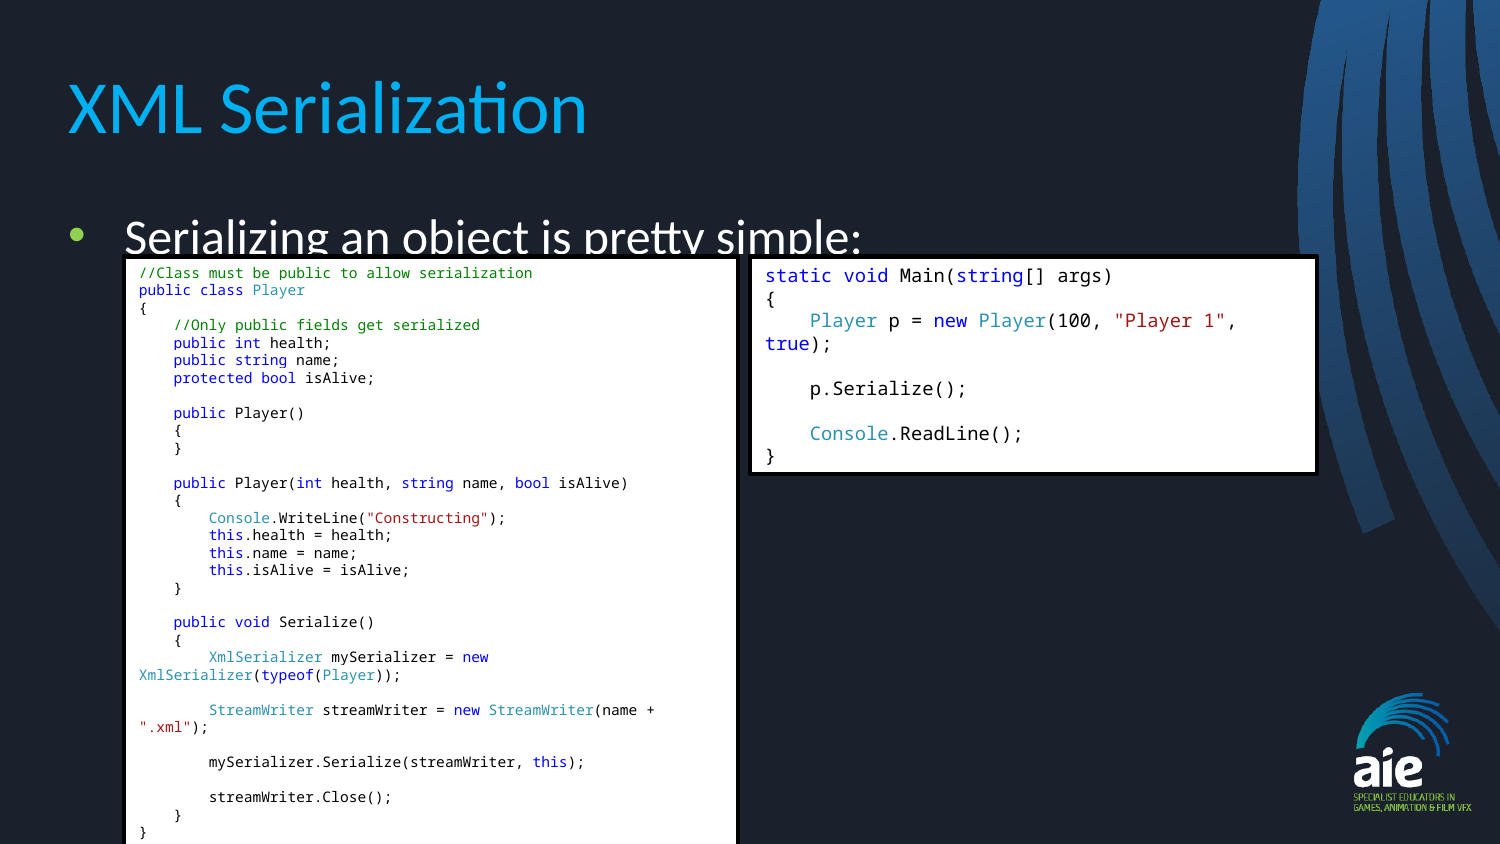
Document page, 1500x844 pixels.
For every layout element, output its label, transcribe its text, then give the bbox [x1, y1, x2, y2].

list Serializing an object is pretty simple: [53, 196, 1376, 754]
title XML Serialization [53, 33, 1425, 175]
text_box //Class must be public to allow serialization public class Player { //Only public fields get serialized public int health; public string name; protected bool isAlive; public Player() { } public Player(int health, string name, bool isAlive) { Console.WriteLine("Constructing"); this.health = health; this.name = name; this.isAlive = isAlive; } public void Serialize() { XmlSerializer mySerializer = new XmlSerializer(typeof(Player)); StreamWriter streamWriter = new StreamWriter(name + ".xml"); mySerializer.Serialize(streamWriter, this); streamWriter.Close(); } } [122, 254, 740, 844]
picture [0, 0, 1500, 844]
text_box static void Main(string[] args) { Player p = new Player(100, "Player 1", true); p.Serialize(); Console.ReadLine(); } [748, 254, 1319, 476]
